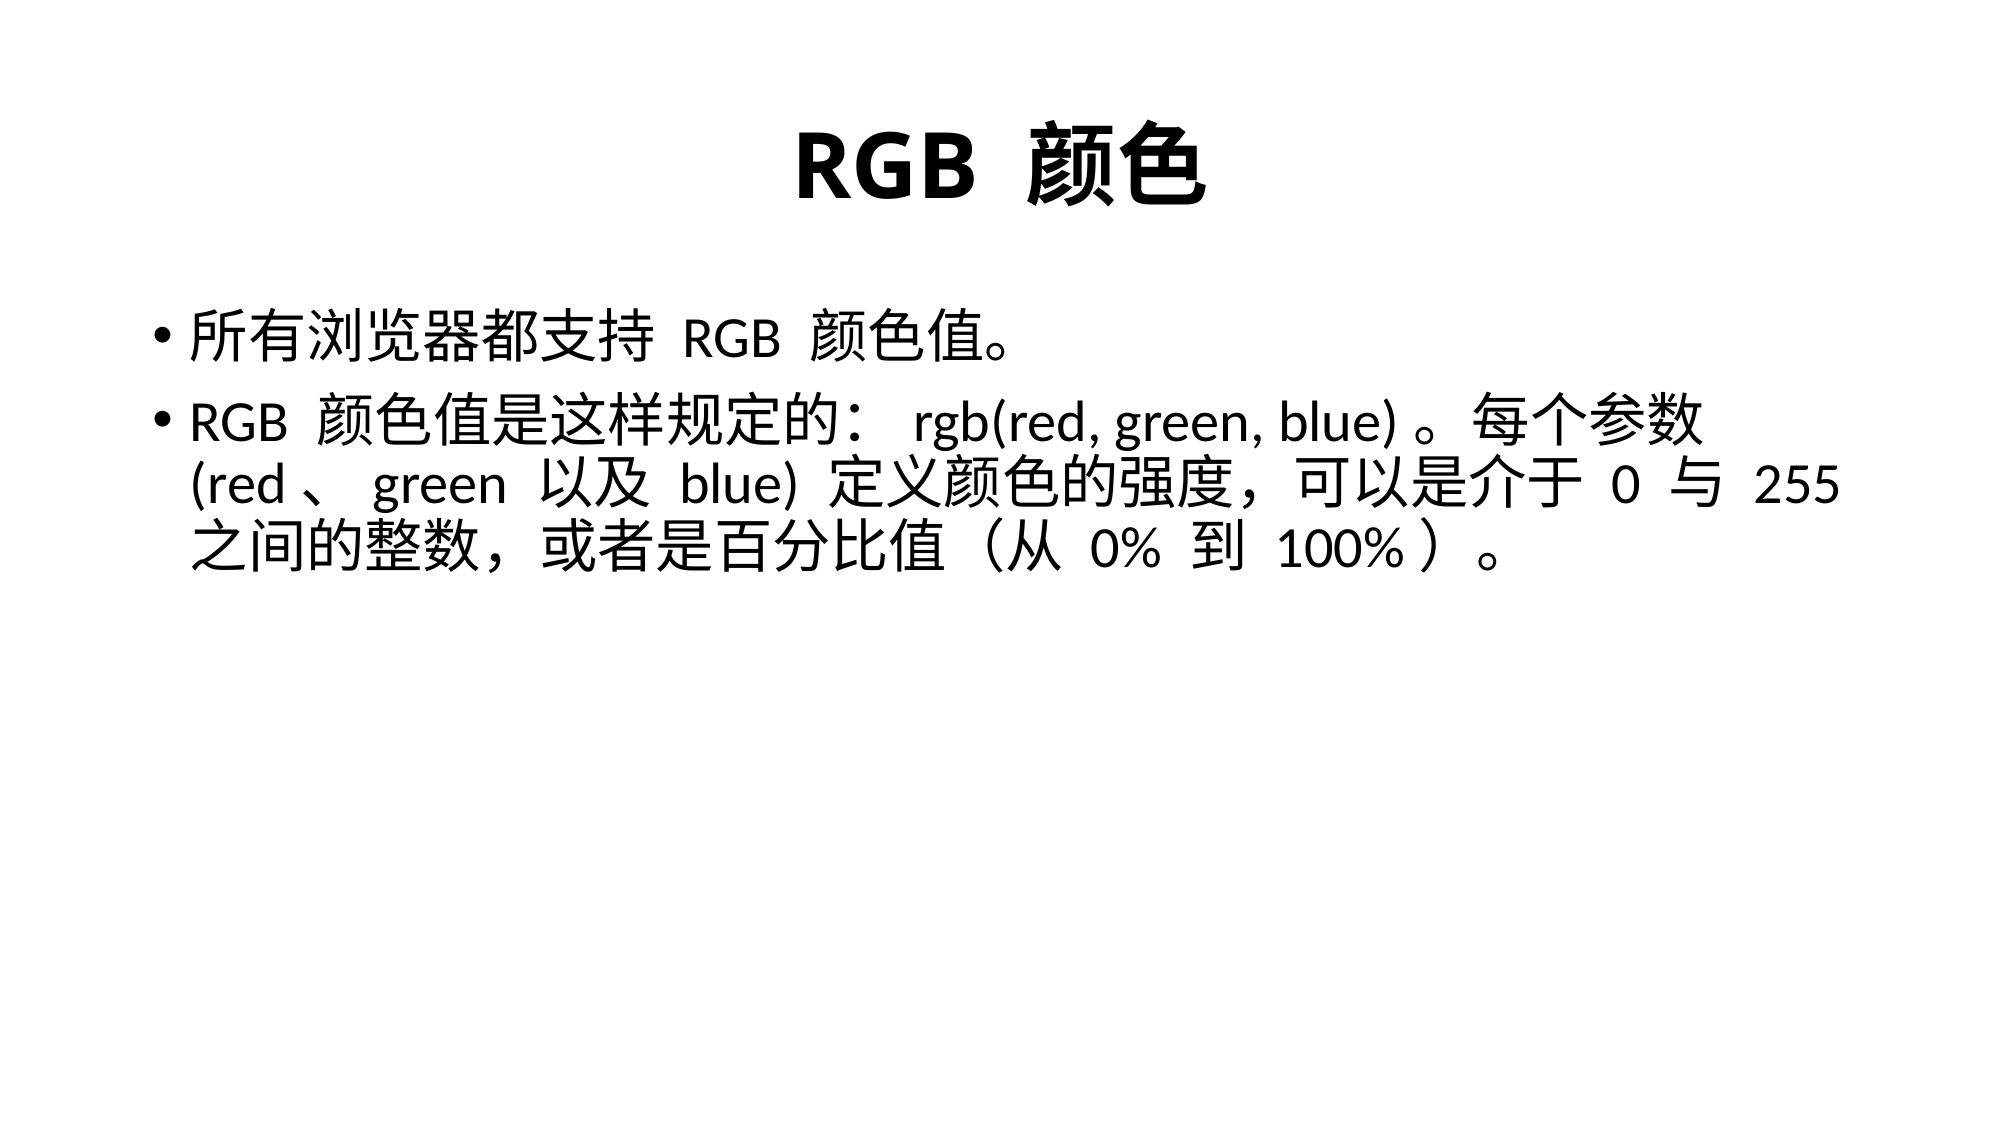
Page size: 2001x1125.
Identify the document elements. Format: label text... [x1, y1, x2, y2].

title RGB 颜色 [137, 59, 1863, 278]
list 所有浏览器都支持 RGB 颜色值。 RGB 颜色值是这样规定的：rgb(red, green, blue)。每个参数 (red、green 以及 blue) 定义颜色的强度，可以是介于 0 与 255 之间的整数，或者是百分比值（从 0% 到 100%）。 [137, 299, 1863, 1014]
